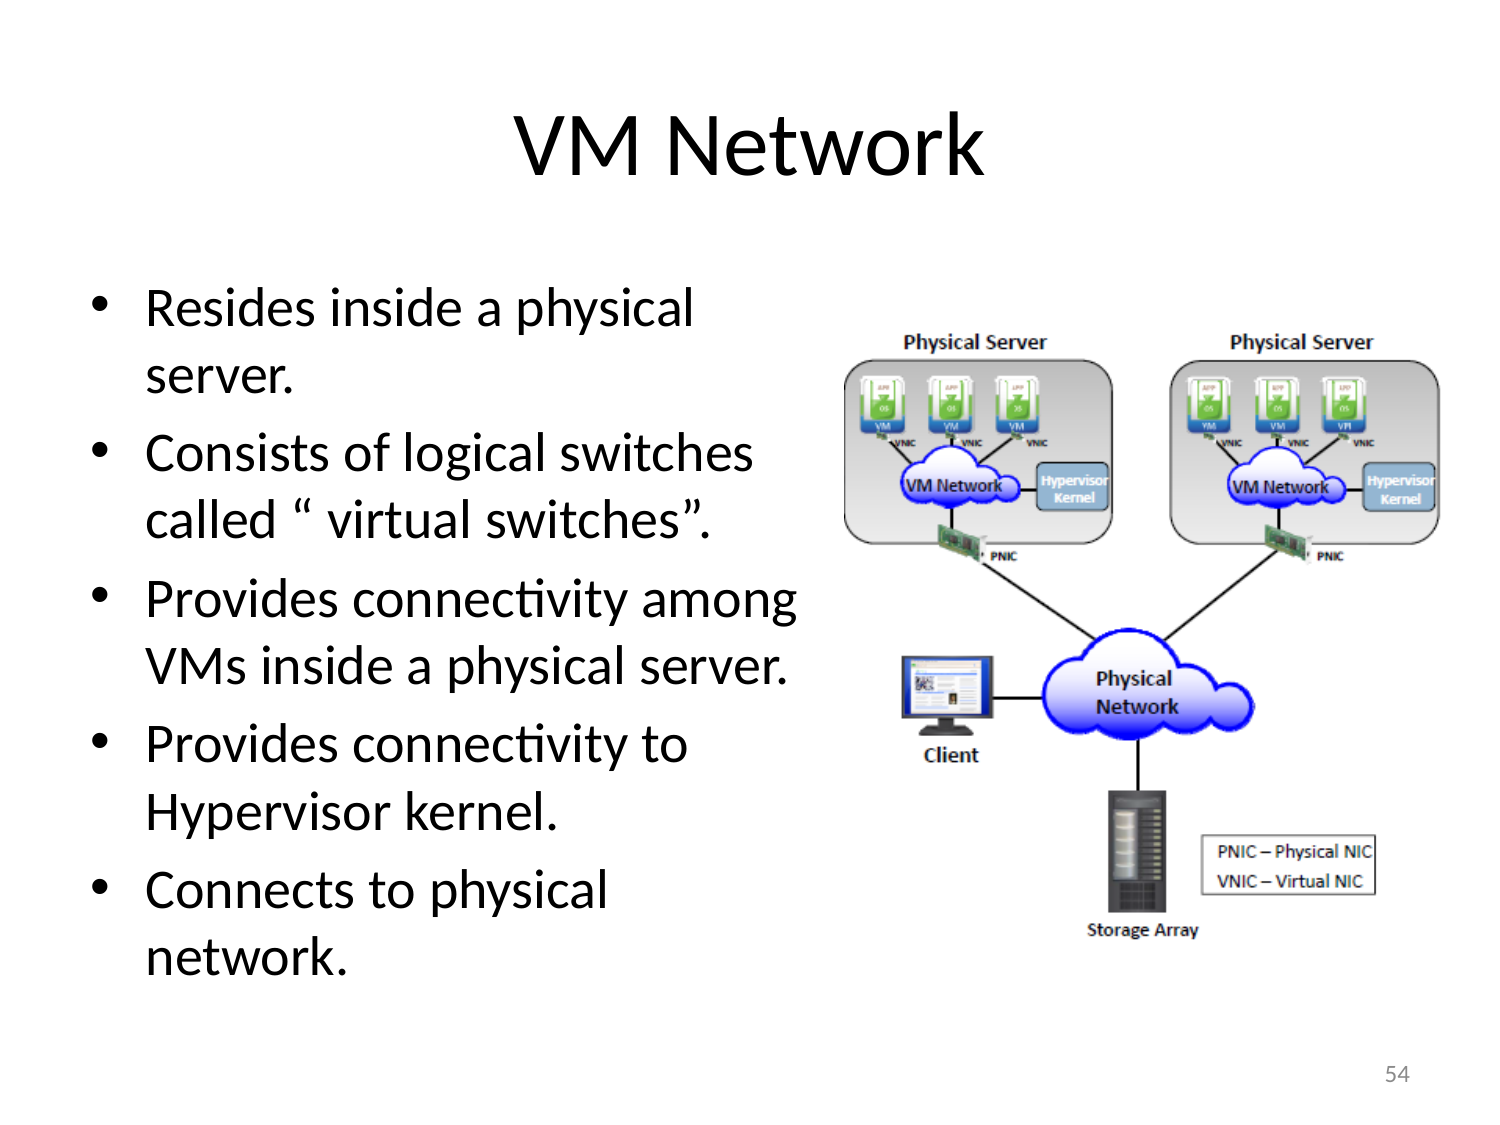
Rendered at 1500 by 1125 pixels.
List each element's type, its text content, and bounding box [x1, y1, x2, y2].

slide_number 54 [1074, 1042, 1425, 1103]
picture [844, 325, 1445, 941]
title VM Network [75, 45, 1425, 233]
list Resides inside a physical server. Consists of logical switches called “ virtual switches”. Provides connectivity among VMs inside a physical server. Provides connectivity to Hypervisor kernel. Connects to physical network. [75, 262, 833, 1005]
